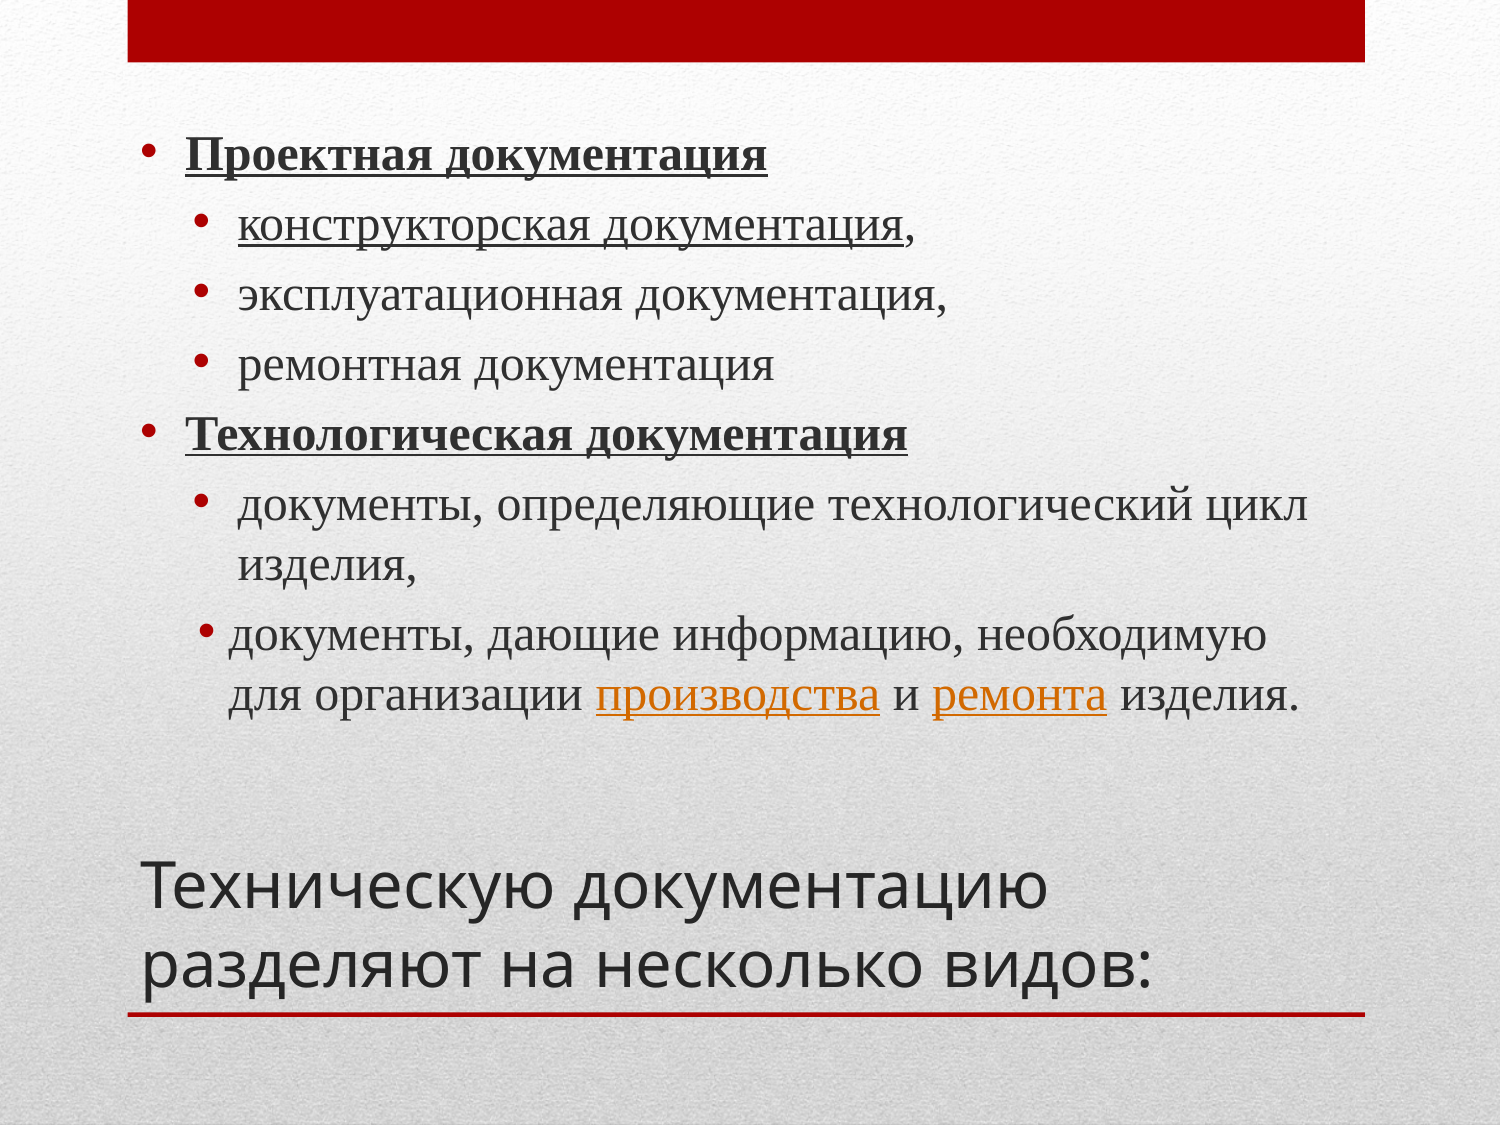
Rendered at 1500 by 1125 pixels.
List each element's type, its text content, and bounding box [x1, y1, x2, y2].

title Техническую документацию разделяют на несколько видов: [125, 834, 1400, 1125]
list Проектная документация конструкторская документация, эксплуатационная документация, ремонтная документация Технологическая документация документы, определяющие технологический цикл изделия, документы, дающие информацию, необходимую для организации производства и ремонта изделия. [125, 90, 1363, 752]
